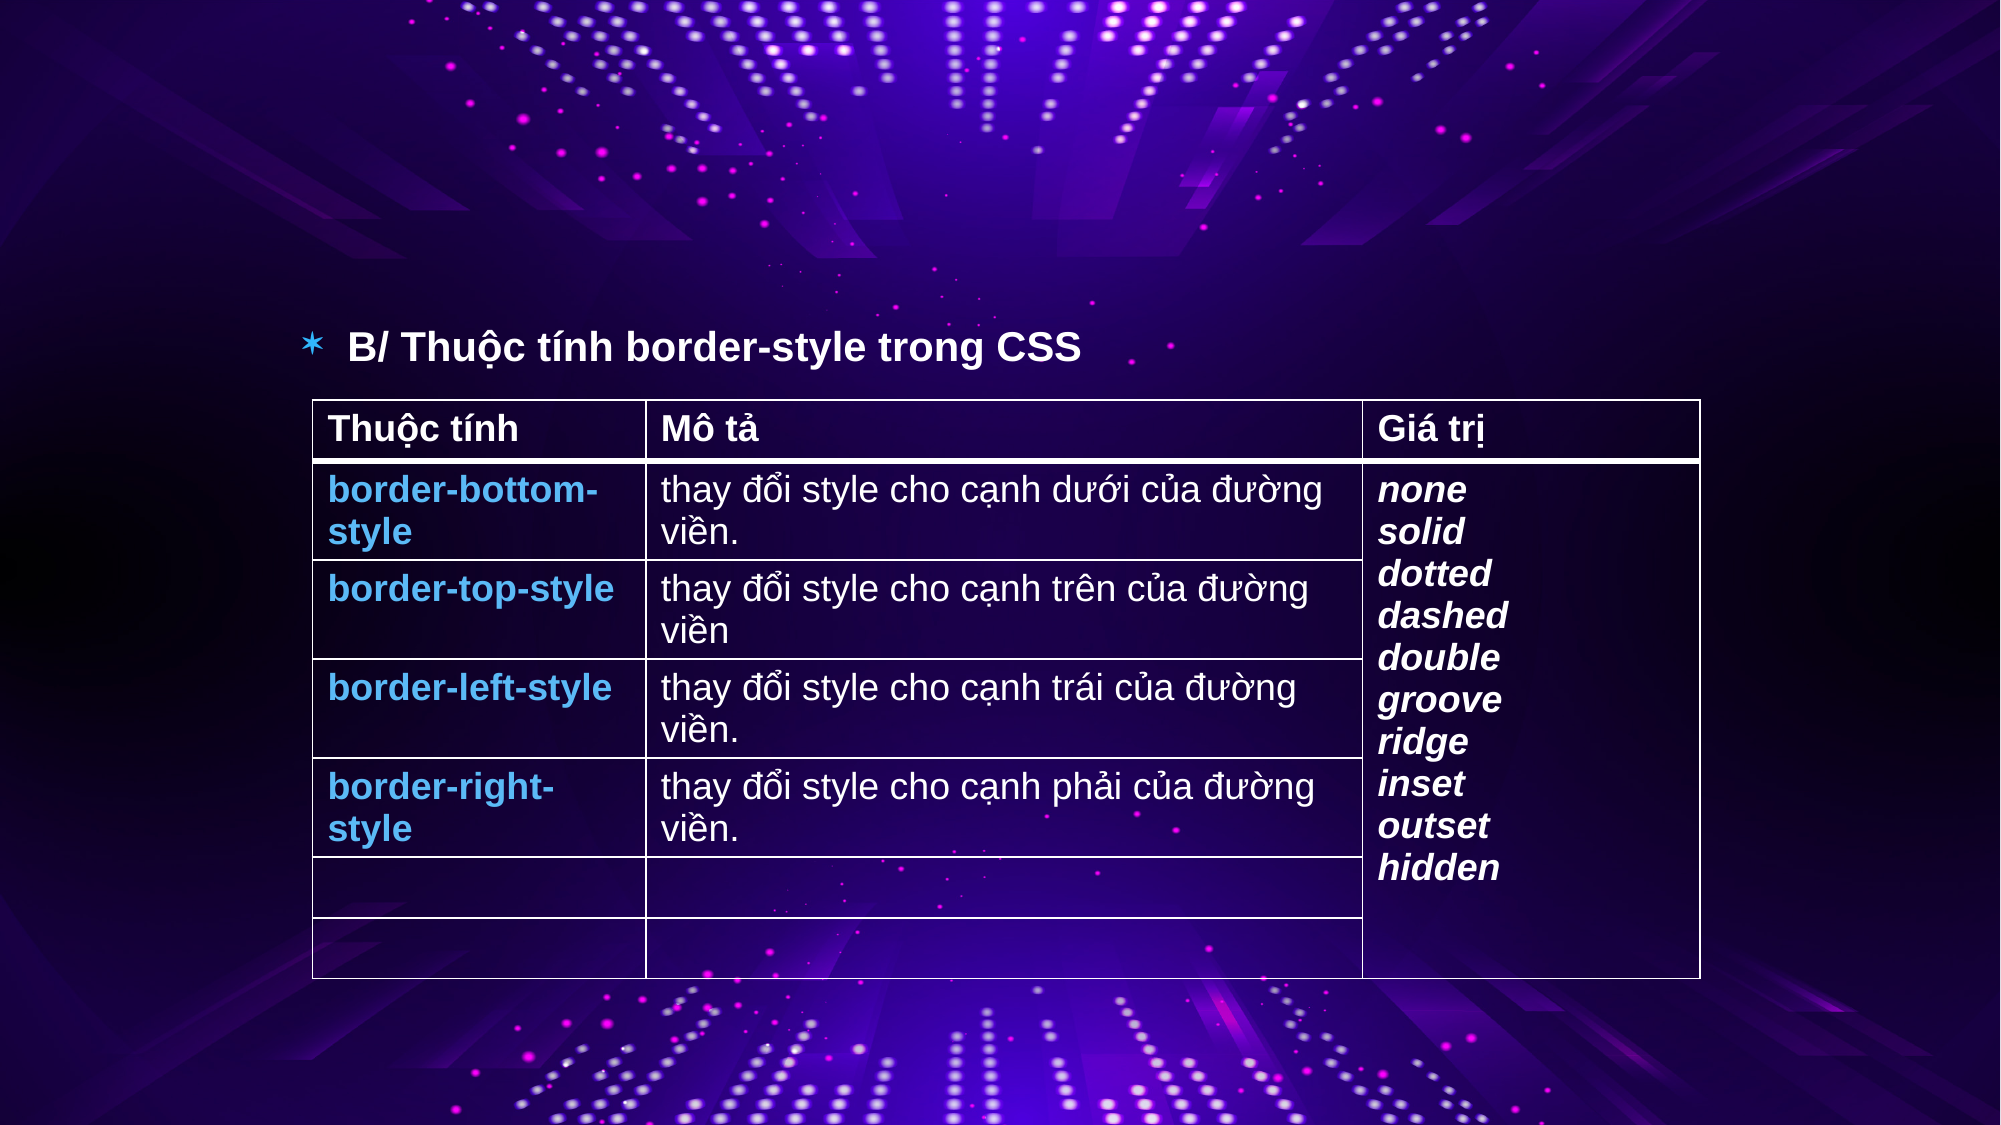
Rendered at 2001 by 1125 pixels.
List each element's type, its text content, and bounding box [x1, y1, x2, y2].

table_cell none solid dotted dashed double groove ridge inset outset hidden [1363, 464, 1699, 978]
table_cell border-top-style [313, 561, 645, 658]
table_cell border-bottom-style [313, 464, 645, 559]
table_cell border-right-style [313, 759, 645, 856]
table_cell [313, 858, 645, 917]
table_cell thay đổi style cho cạnh dưới của đường viền. [647, 464, 1362, 559]
list B/ Thuộc tính border-style trong CSS [287, 312, 1713, 1107]
table_cell thay đổi style cho cạnh trên của đường viền [647, 561, 1362, 658]
table_cell [313, 919, 645, 978]
table_header Giá trị [1363, 401, 1699, 458]
table_cell [647, 919, 1362, 978]
table_header Thuộc tính [313, 401, 645, 458]
table_cell border-left-style [313, 660, 645, 757]
picture [0, 0, 2001, 1125]
table_cell thay đổi style cho cạnh phải của đường viền. [647, 759, 1362, 856]
table_header Mô tả [647, 401, 1362, 458]
table_cell [647, 858, 1362, 917]
table_cell thay đổi style cho cạnh trái của đường viền. [647, 660, 1362, 757]
